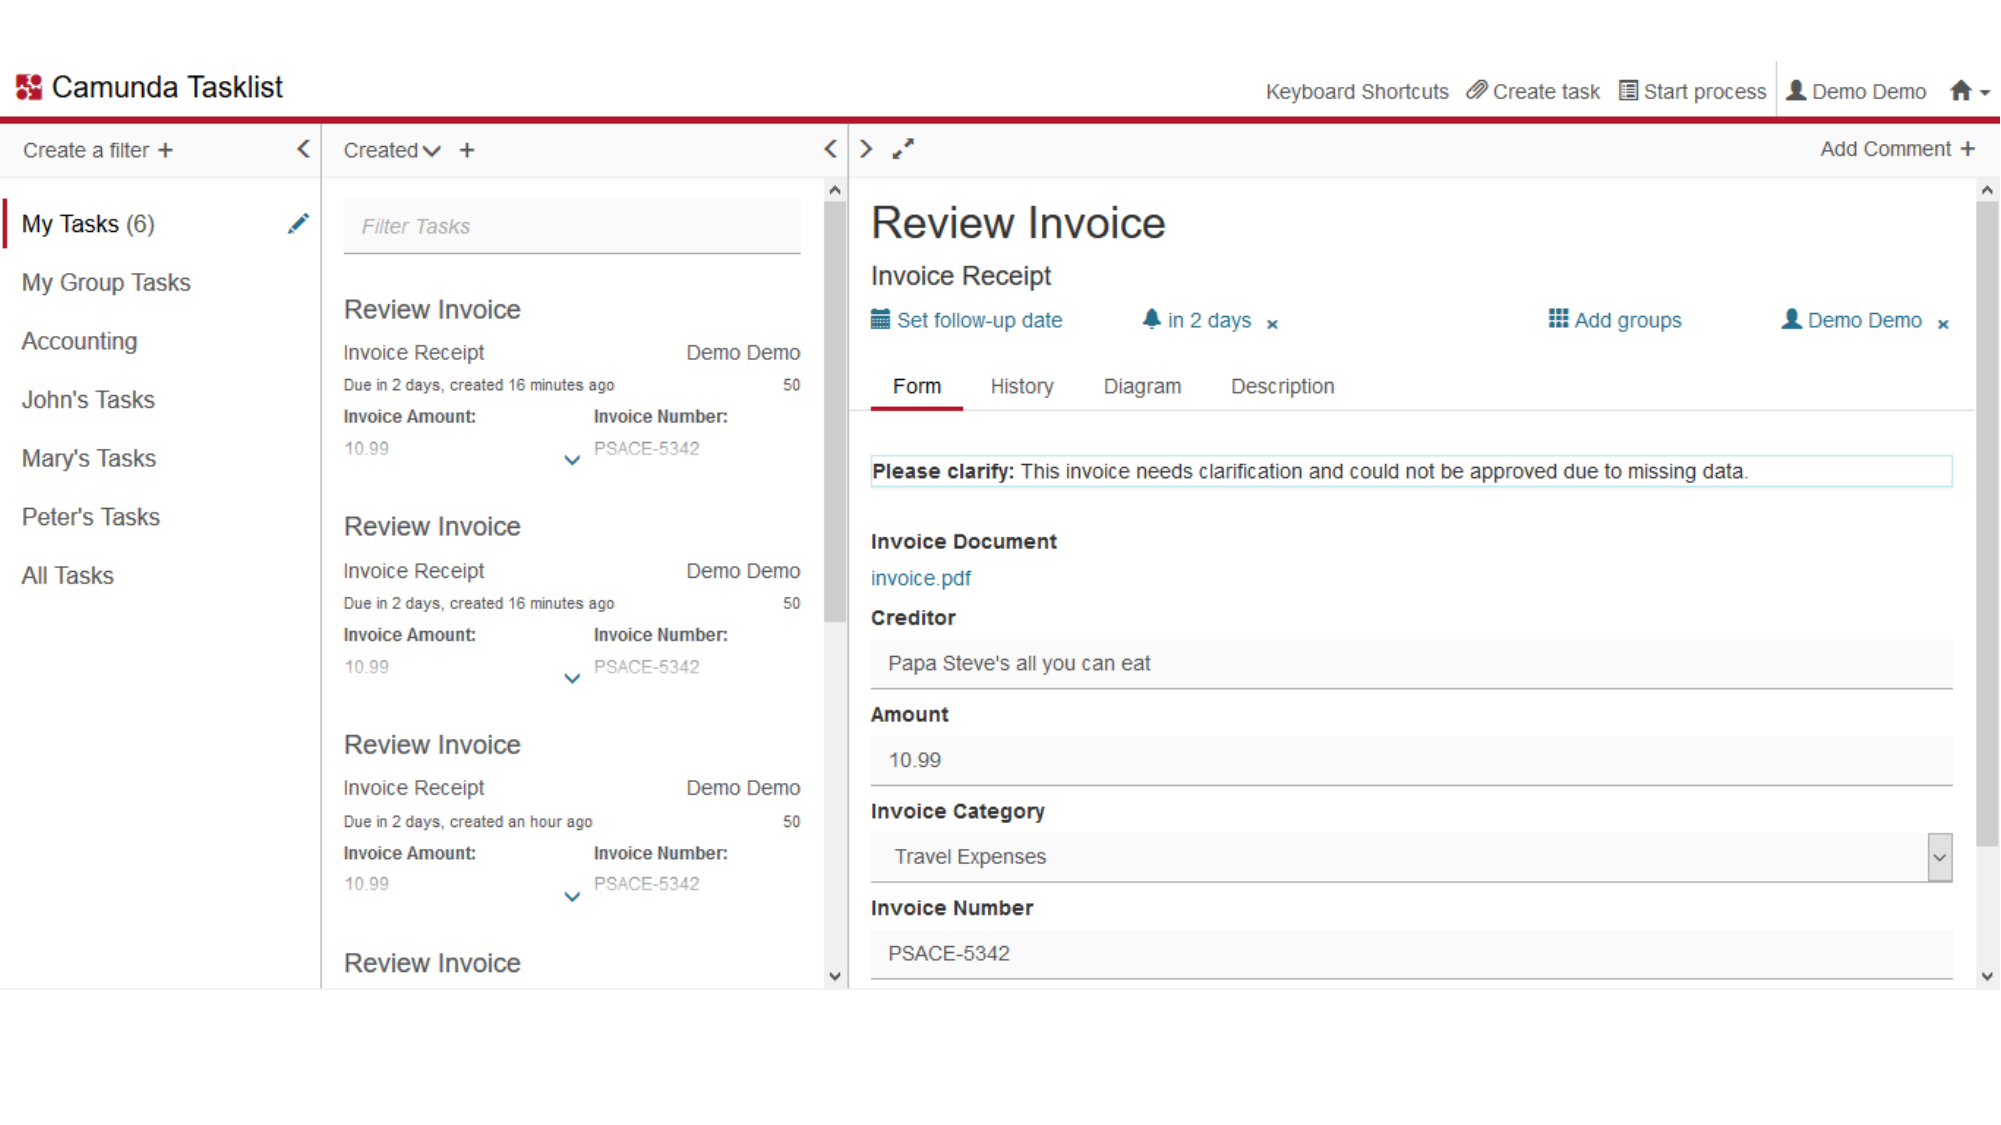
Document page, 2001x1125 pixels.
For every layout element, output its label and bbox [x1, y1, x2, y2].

picture [0, 60, 2000, 993]
